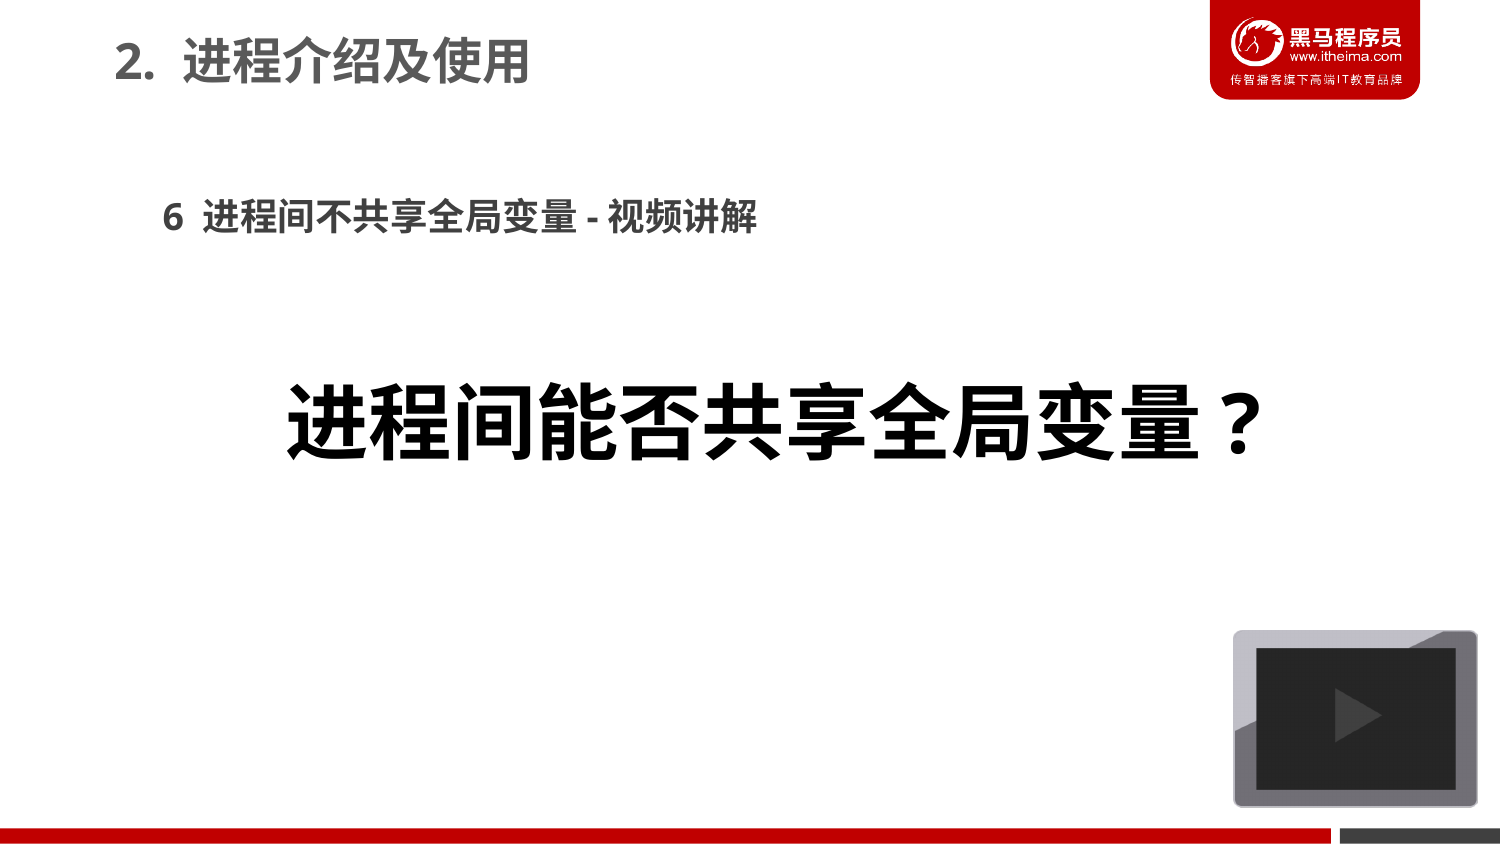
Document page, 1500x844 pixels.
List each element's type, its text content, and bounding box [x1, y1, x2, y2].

picture [1212, 8, 1421, 94]
text_box 2. 进程介绍及使用 [103, 0, 987, 130]
text_box 进程间能否共享全局变量? [242, 362, 1306, 478]
picture [1232, 630, 1478, 809]
text_box 6 进程间不共享全局变量-视频讲解 [138, 185, 786, 246]
